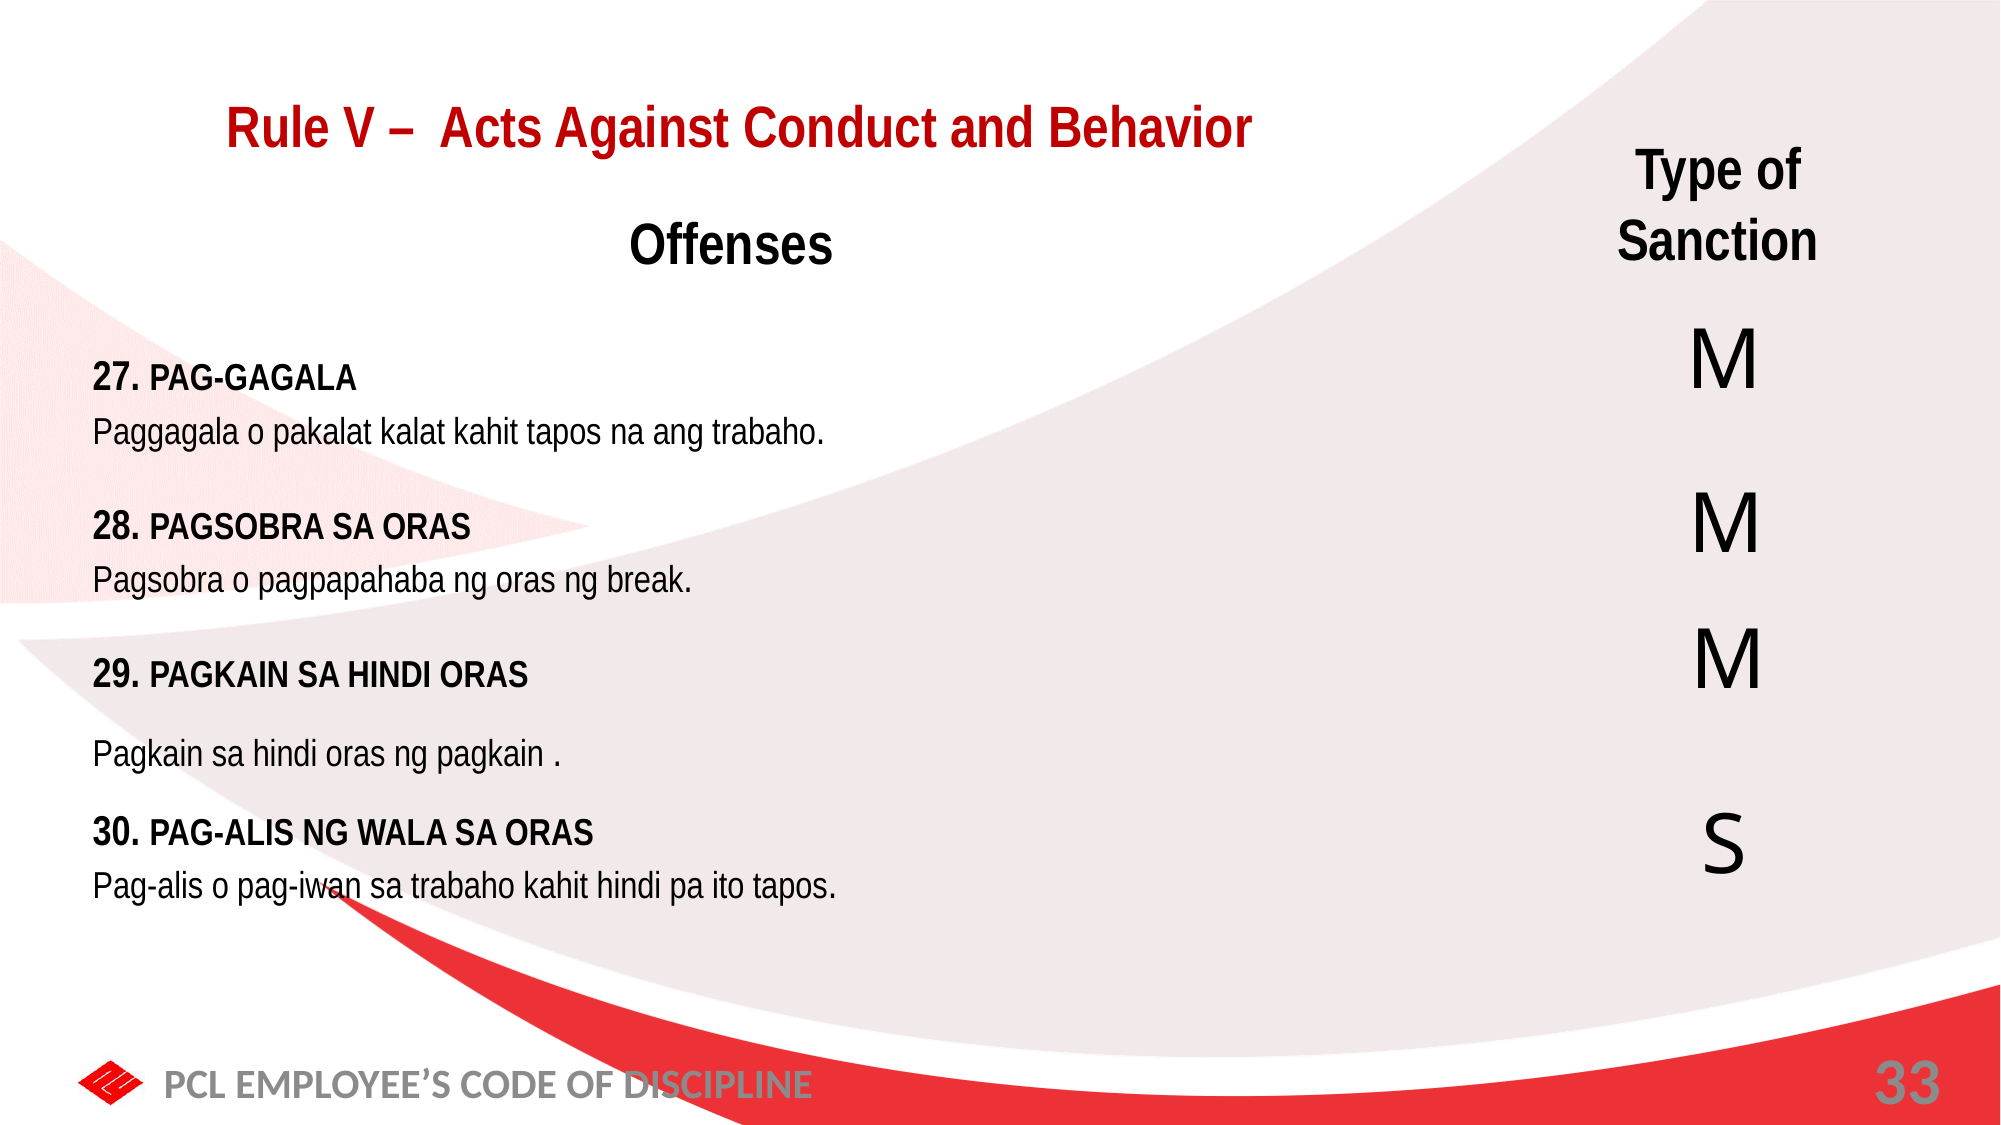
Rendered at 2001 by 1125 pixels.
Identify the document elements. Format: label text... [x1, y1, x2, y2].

text_box Type of Sanction [1589, 124, 1848, 279]
slide_number 33 [1795, 1047, 1957, 1108]
text_box Rule V – Acts Against Conduct and Behavior [212, 81, 1269, 167]
footer PCL EMPLOYEE’S CODE OF DISCIPLINE [111, 1052, 879, 1113]
text_box M [1673, 461, 1776, 576]
text_box S [1686, 782, 1762, 898]
picture [0, 0, 2001, 1125]
text_box M [1675, 598, 1781, 713]
text_box Offenses [539, 193, 849, 284]
text_box 27. PAG-GAGALA Paggagala o pakalat kalat kahit tapos na ang trabaho. 28. PAGSOBRA SA ORAS Pagsobra o pagpapahaba ng oras ng break. 29. PAGKAIN SA HINDI ORAS Pagkain sa hindi oras ng pagkain . 30. PAG-ALIS NG WALA SA ORAS Pag-alis o pag-iwan sa trabaho kahit hindi pa ito tapos. [77, 338, 1629, 915]
text_box M [1671, 297, 1777, 413]
